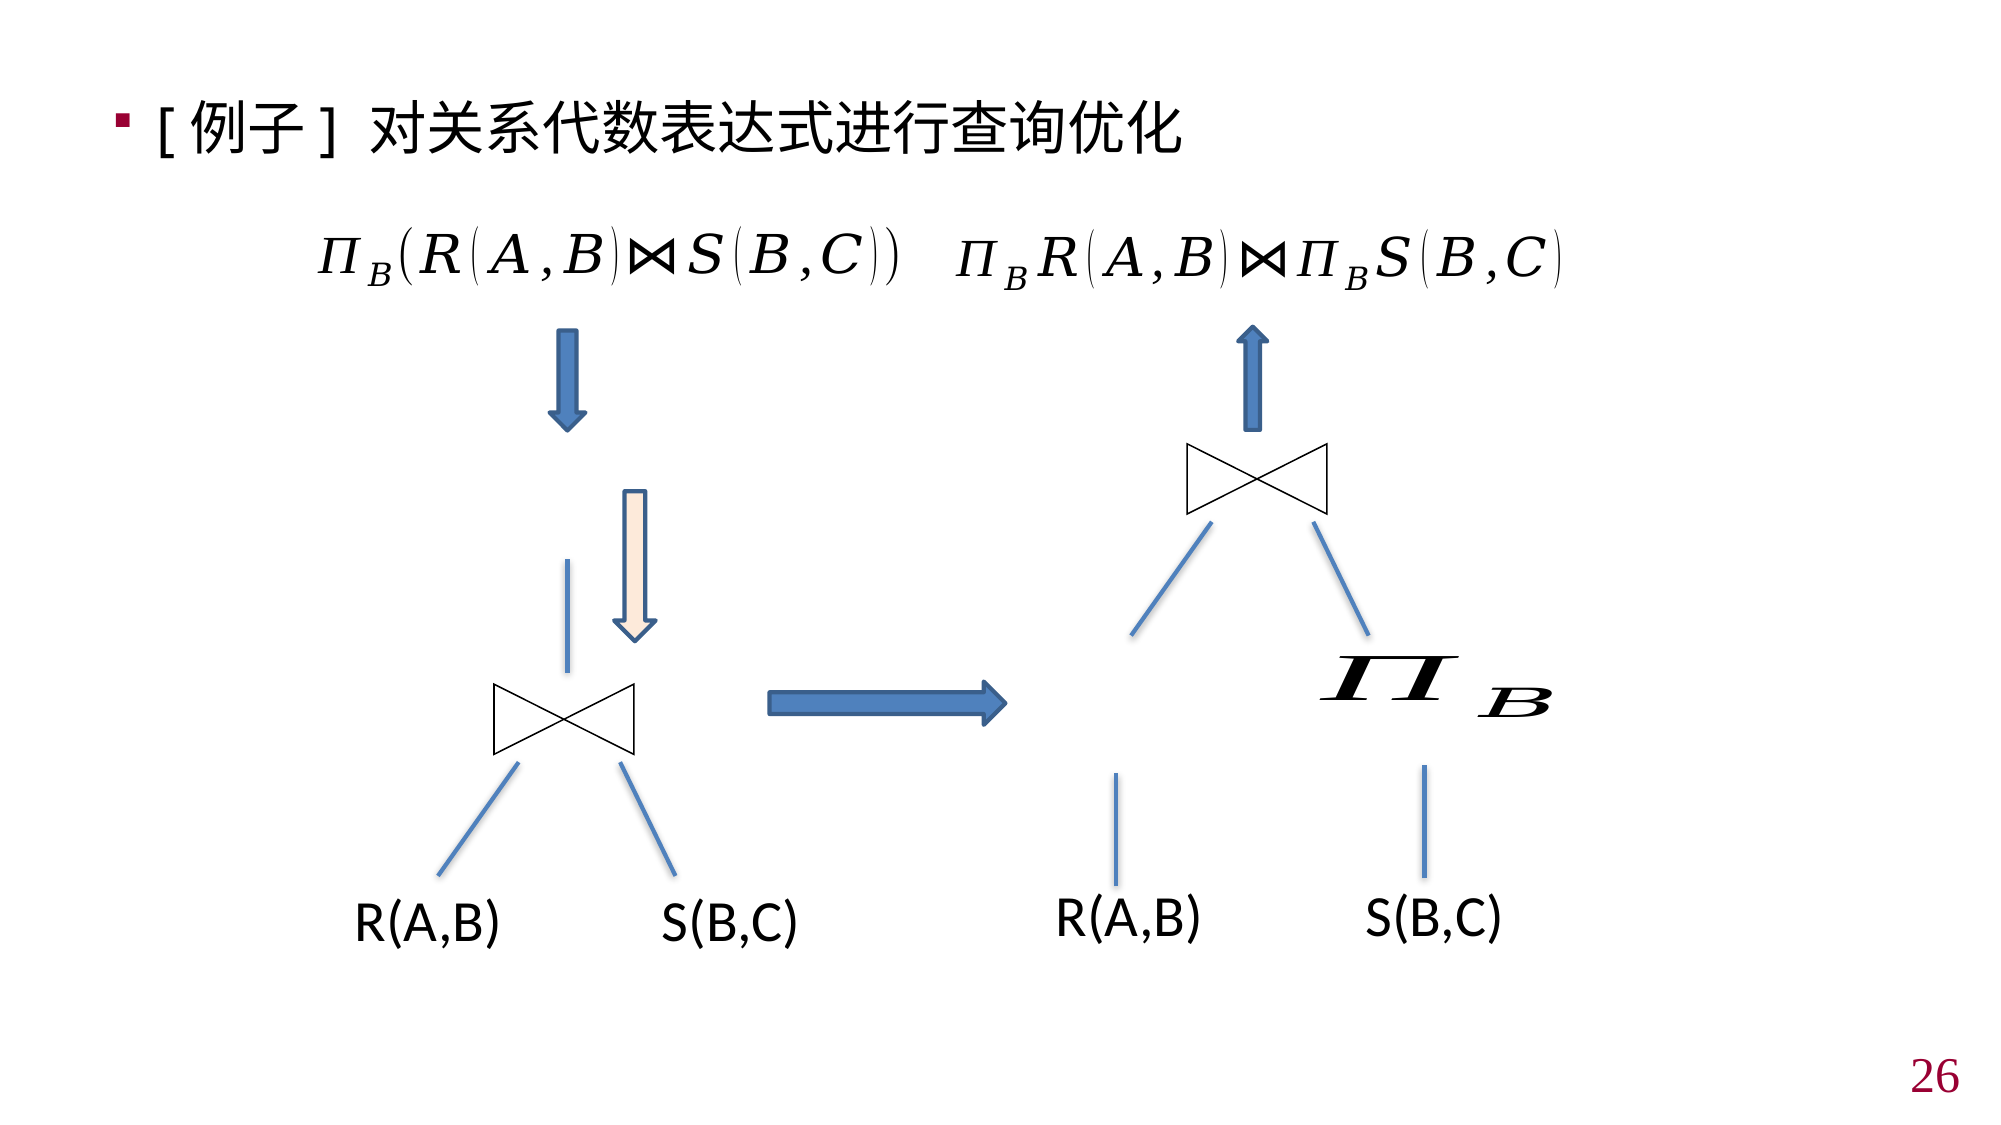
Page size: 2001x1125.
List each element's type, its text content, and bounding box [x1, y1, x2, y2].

text_box [547, 328, 588, 433]
text_box [857, 679, 996, 727]
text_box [1001, 443, 1559, 958]
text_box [290, 452, 854, 962]
text_box [1236, 324, 1270, 432]
slide_number 25 [1550, 1048, 1975, 1096]
